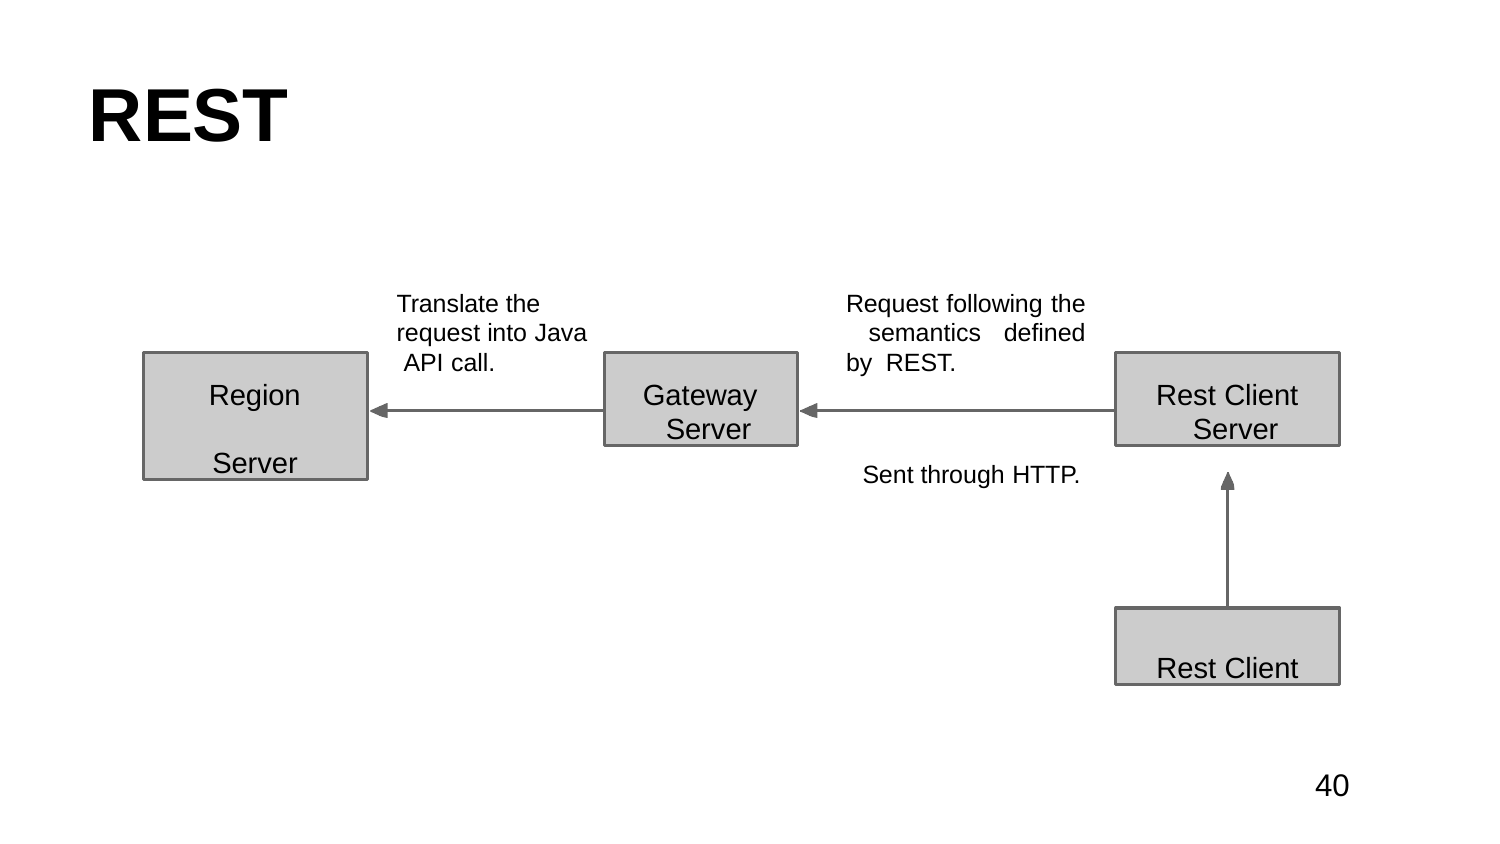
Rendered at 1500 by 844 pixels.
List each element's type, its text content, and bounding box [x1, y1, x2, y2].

text_box Rest Client [1115, 607, 1340, 685]
text_box Translate the request into Java API call. [394, 284, 590, 377]
text_box [370, 403, 388, 418]
text_box Gateway Server [604, 352, 798, 446]
title REST [86, 64, 292, 208]
text_box [1220, 472, 1235, 490]
text_box Sent through HTTP. [860, 456, 1087, 489]
text_box Rest Client Server [1115, 352, 1340, 446]
text_box Request following the semantics defined by REST. [843, 284, 1087, 377]
slide_number 40 [1311, 766, 1355, 844]
text_box [800, 403, 818, 418]
text_box Region Server [143, 352, 368, 480]
